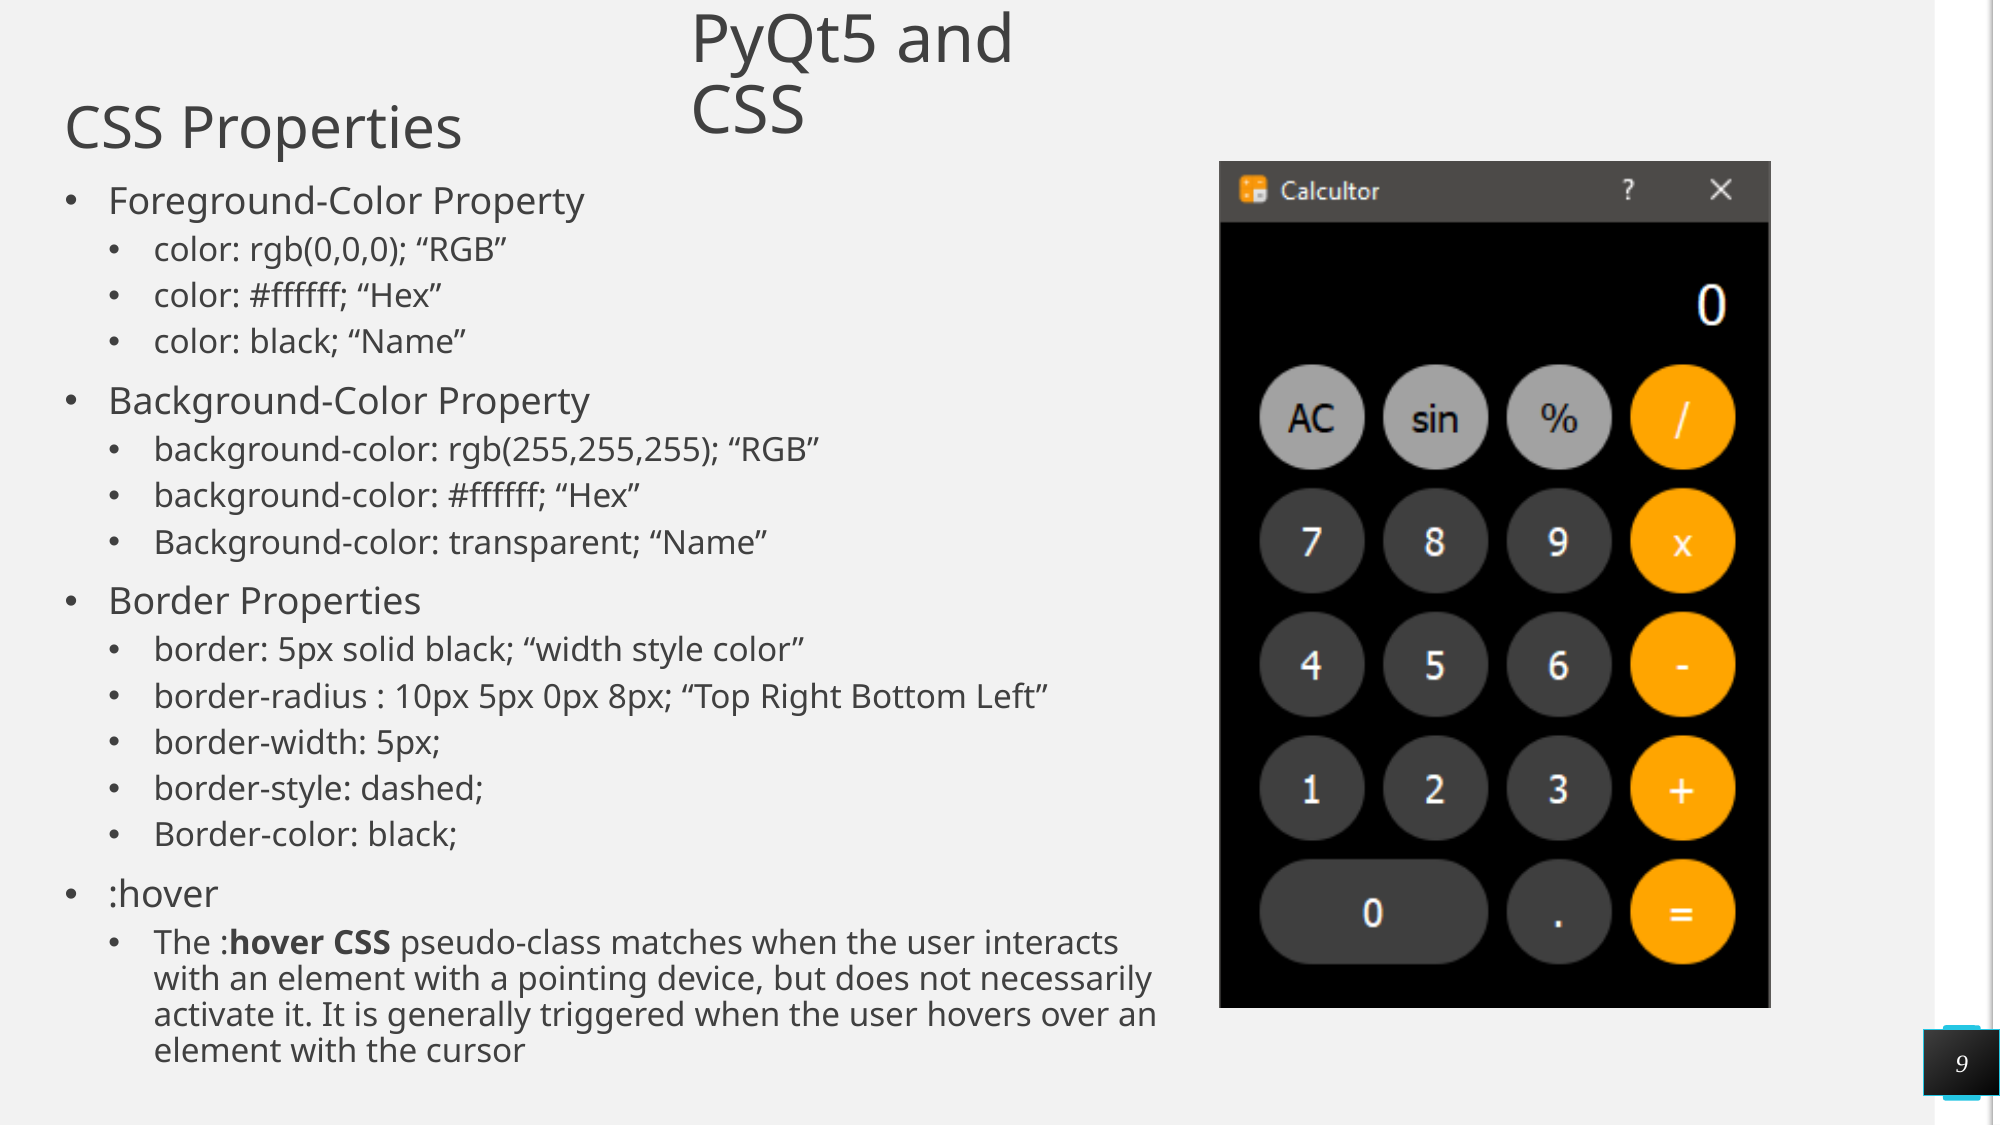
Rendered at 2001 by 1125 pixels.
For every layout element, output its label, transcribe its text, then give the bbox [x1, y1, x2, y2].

text_box PyQt5 and CSS [690, 41, 1118, 98]
text_box CSS Properties Foreground-Color Property color: rgb(0,0,0); “RGB” color: #ffffff; “Hex” color: black; “Name” Background-Color Property background-color: rgb(255,255,255); “RGB” background-color: #ffffff; “Hex” Background-color: transparent; “Name” Border Properties border: 5px solid black; “width style color” border-radius : 10px 5px 0px 8px; “Top Right Bottom Left” border-width: 5px; border-style: dashed; Border-color: black; :hover The :hover CSS pseudo-class matches when the user interacts with an element with a pointing device, but does not necessarily activate it. It is generally triggered when the user hovers over an element with the cursor [64, 98, 1190, 1072]
picture [1218, 161, 1771, 1009]
text_box <number> [1923, 1029, 2000, 1096]
